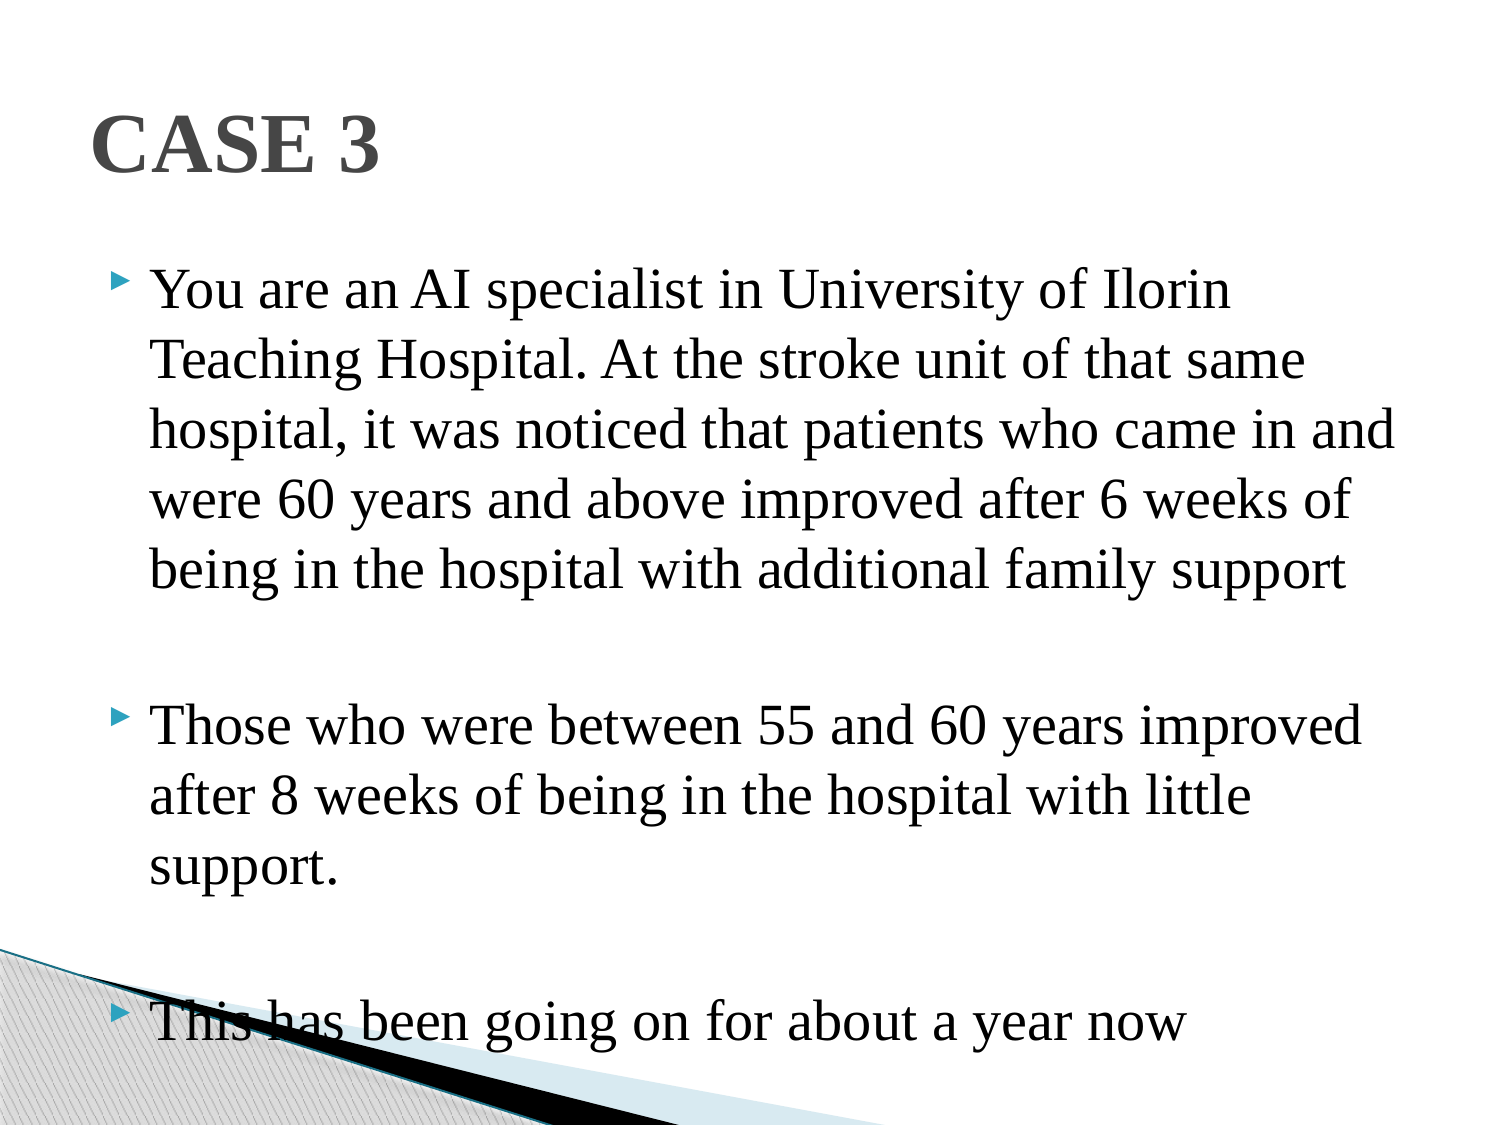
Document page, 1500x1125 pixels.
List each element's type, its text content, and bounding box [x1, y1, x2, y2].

title CASE 3 [75, 45, 1425, 233]
list You are an AI specialist in University of Ilorin Teaching Hospital. At the stroke unit of that same hospital, it was noticed that patients who came in and were 60 years and above improved after 6 weeks of being in the hospital with additional family support Those who were between 55 and 60 years improved after 8 weeks of being in the hospital with little support. This has been going on for about a year now [75, 243, 1425, 1088]
